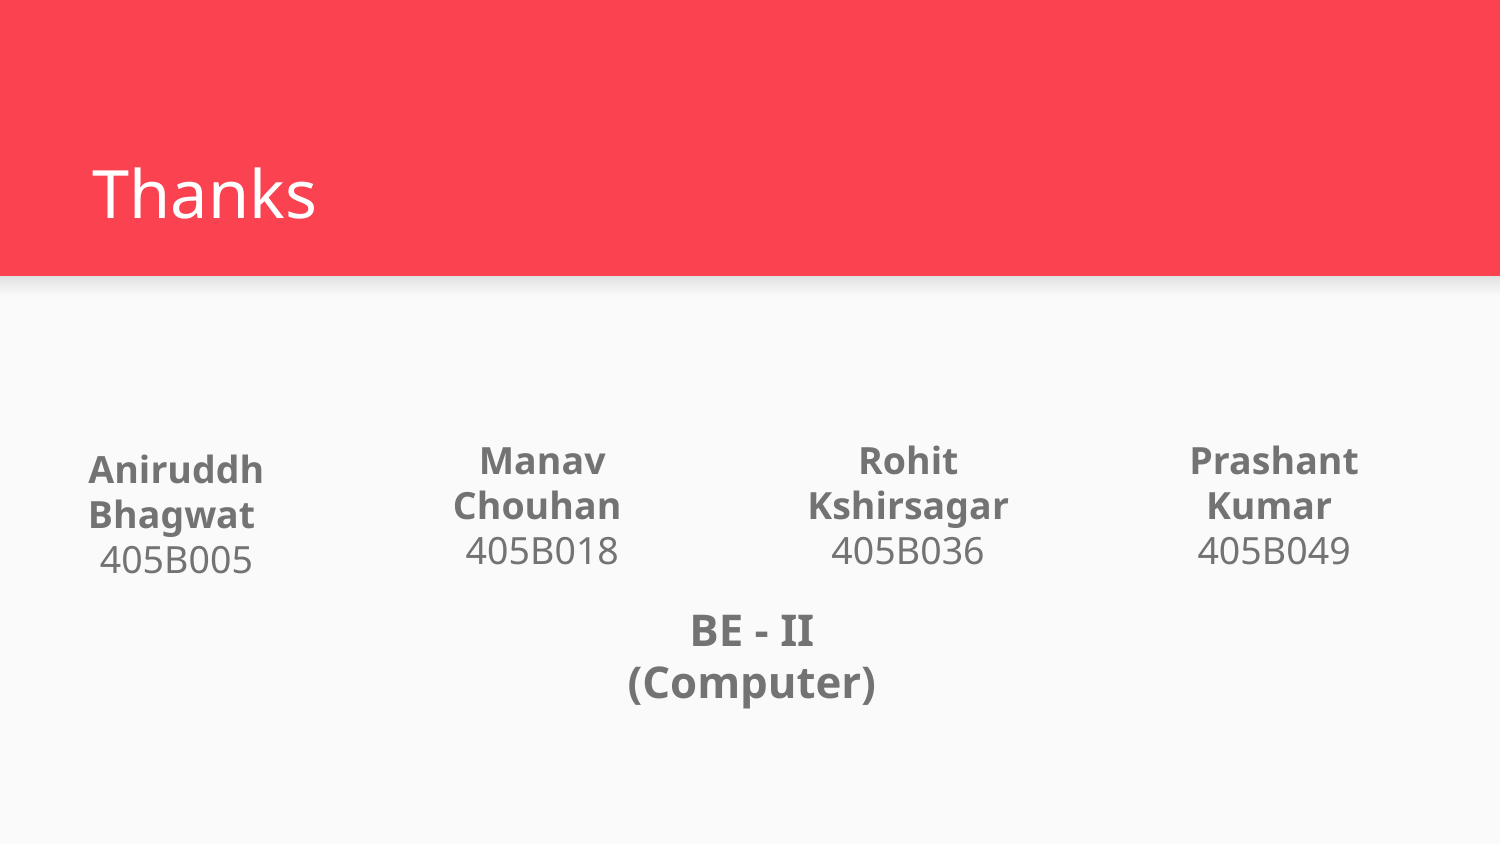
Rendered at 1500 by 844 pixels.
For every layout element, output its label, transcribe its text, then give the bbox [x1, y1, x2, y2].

text_box Rohit Kshirsagar 405B036 [774, 421, 1043, 579]
text_box Aniruddh Bhagwat 405B005 [42, 430, 311, 588]
title Thanks [77, 121, 1427, 248]
text_box BE - II (Computer) [573, 587, 931, 678]
text_box Prashant Kumar 405B049 [1140, 421, 1409, 579]
text_box Manav Chouhan 405B018 [408, 421, 677, 579]
